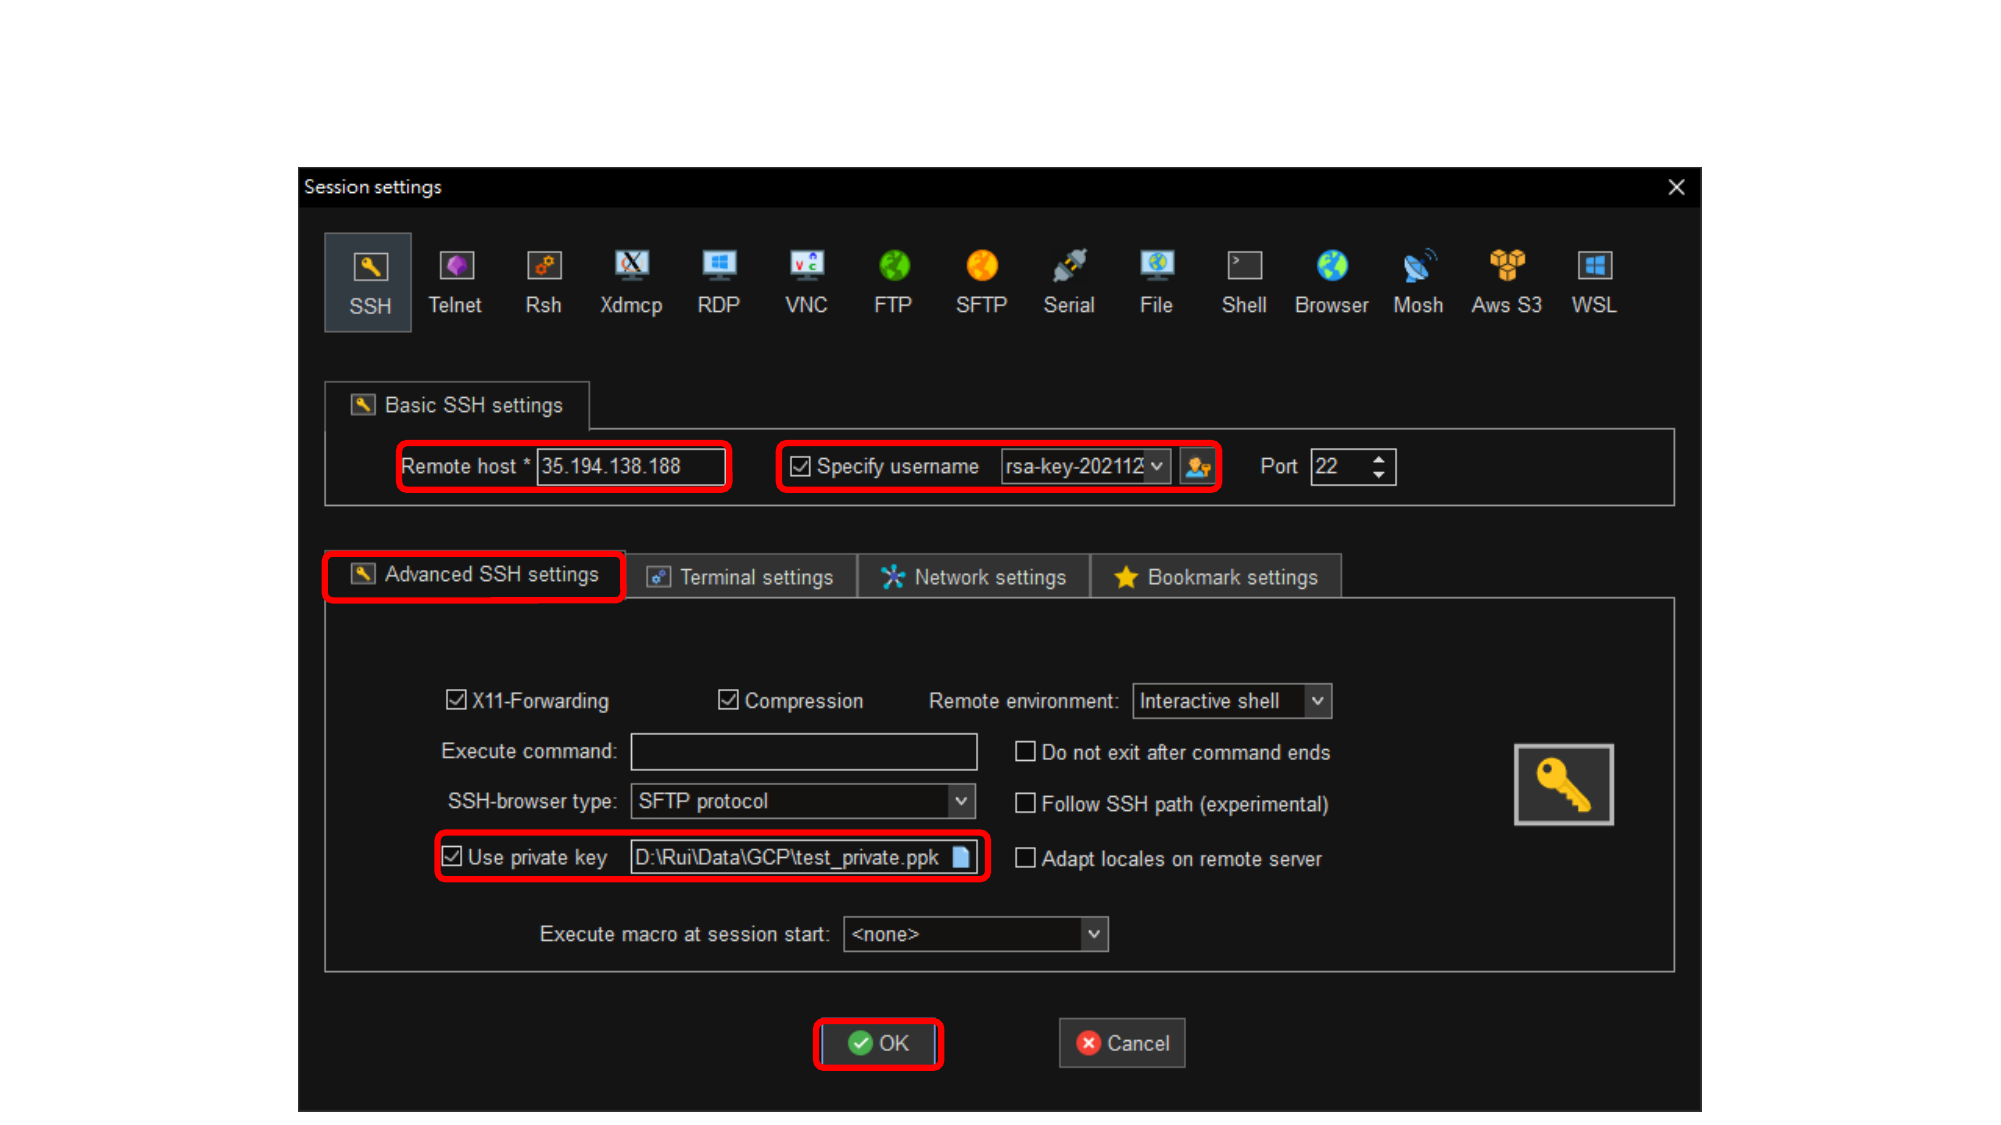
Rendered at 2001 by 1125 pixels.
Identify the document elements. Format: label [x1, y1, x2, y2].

picture [298, 167, 1702, 1112]
